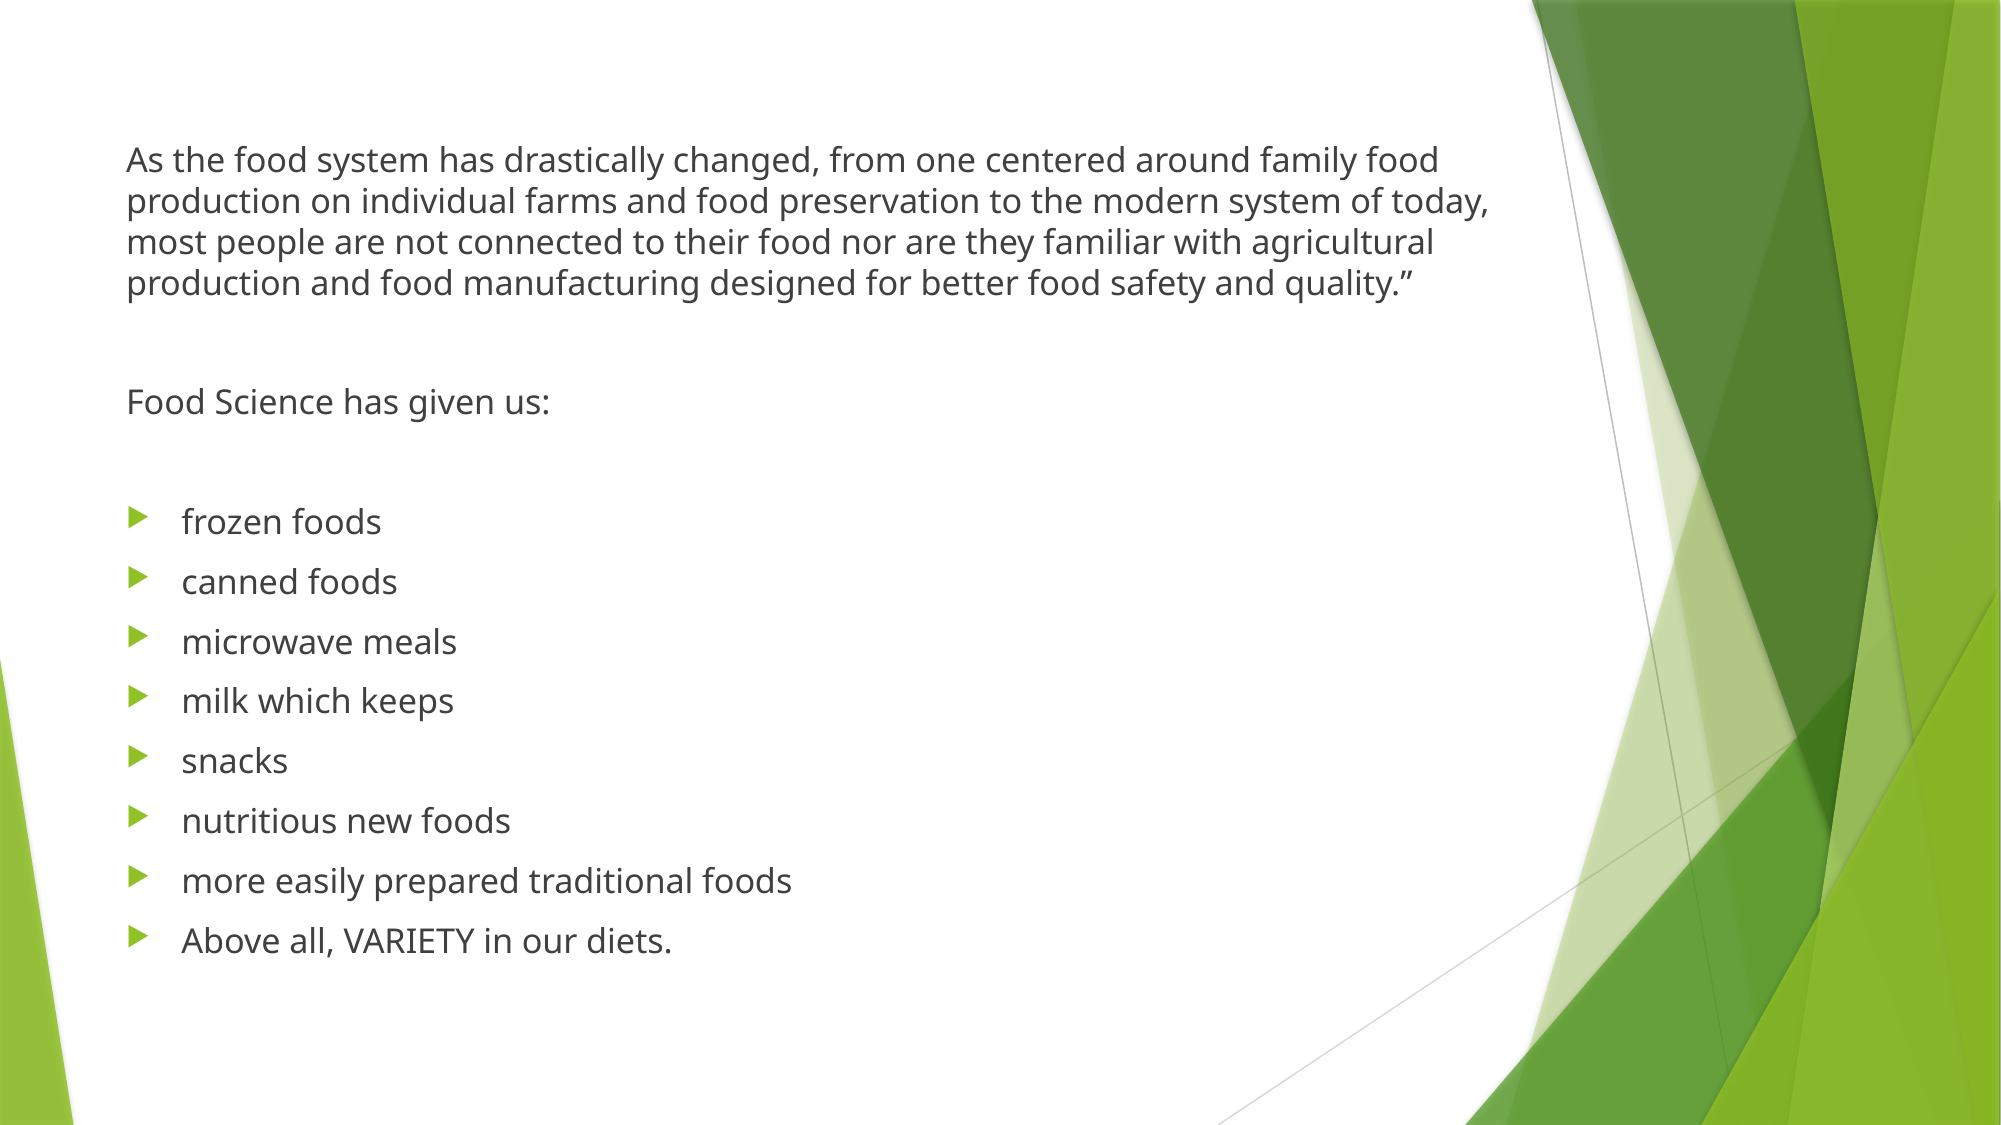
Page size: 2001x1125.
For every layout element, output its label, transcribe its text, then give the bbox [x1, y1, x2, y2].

list As the food system has drastically changed, from one centered around family food production on individual farms and food preservation to the modern system of today, most people are not connected to their food nor are they familiar with agricultural production and food manufacturing designed for better food safety and quality.” Food Science has given us: frozen foods canned foods microwave meals milk which keeps snacks nutritious new foods more easily prepared traditional foods Above all, VARIETY in our diets. [111, 130, 1522, 992]
